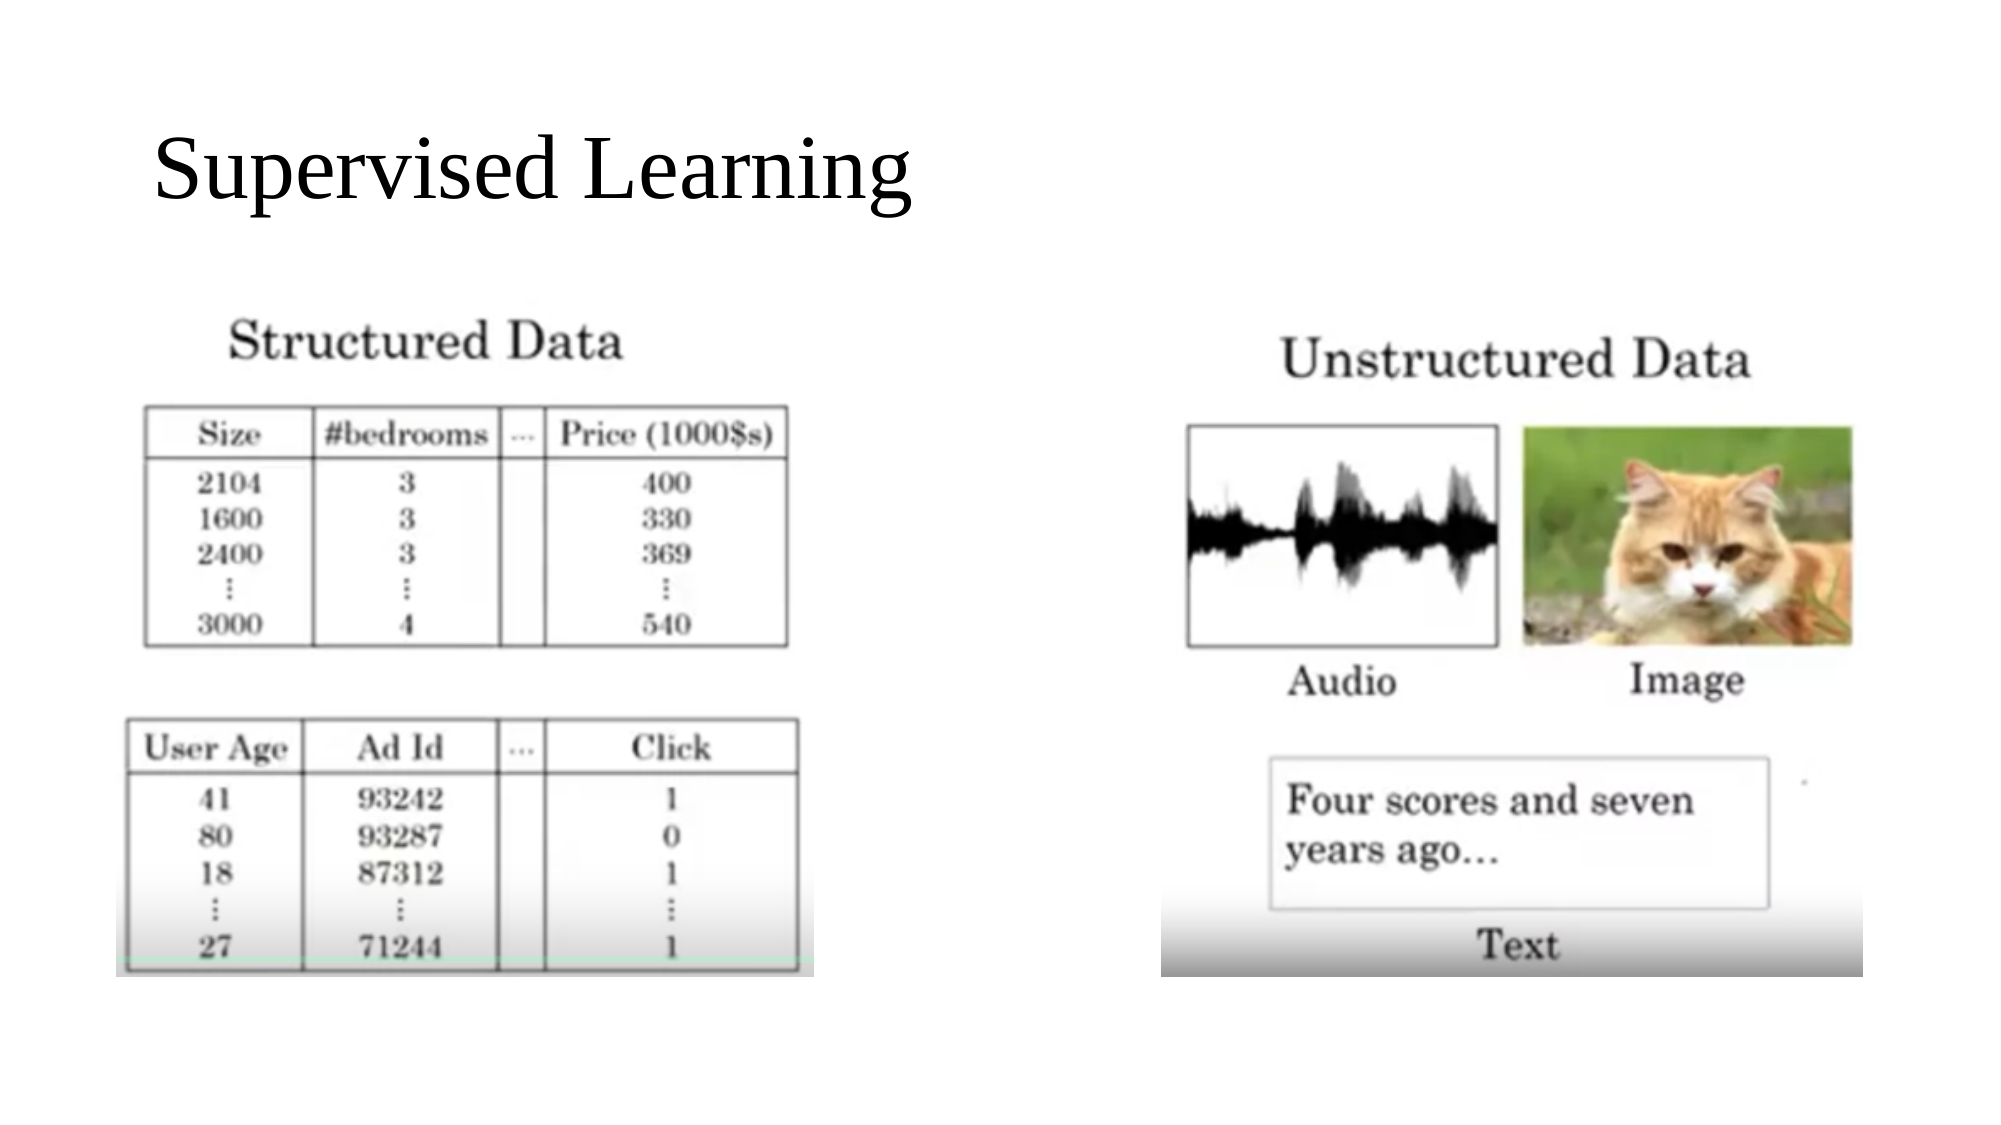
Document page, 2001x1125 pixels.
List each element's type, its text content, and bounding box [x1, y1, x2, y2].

picture [1161, 298, 1863, 977]
picture [116, 708, 814, 977]
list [123, 298, 814, 660]
title Supervised Learning [137, 59, 1863, 278]
